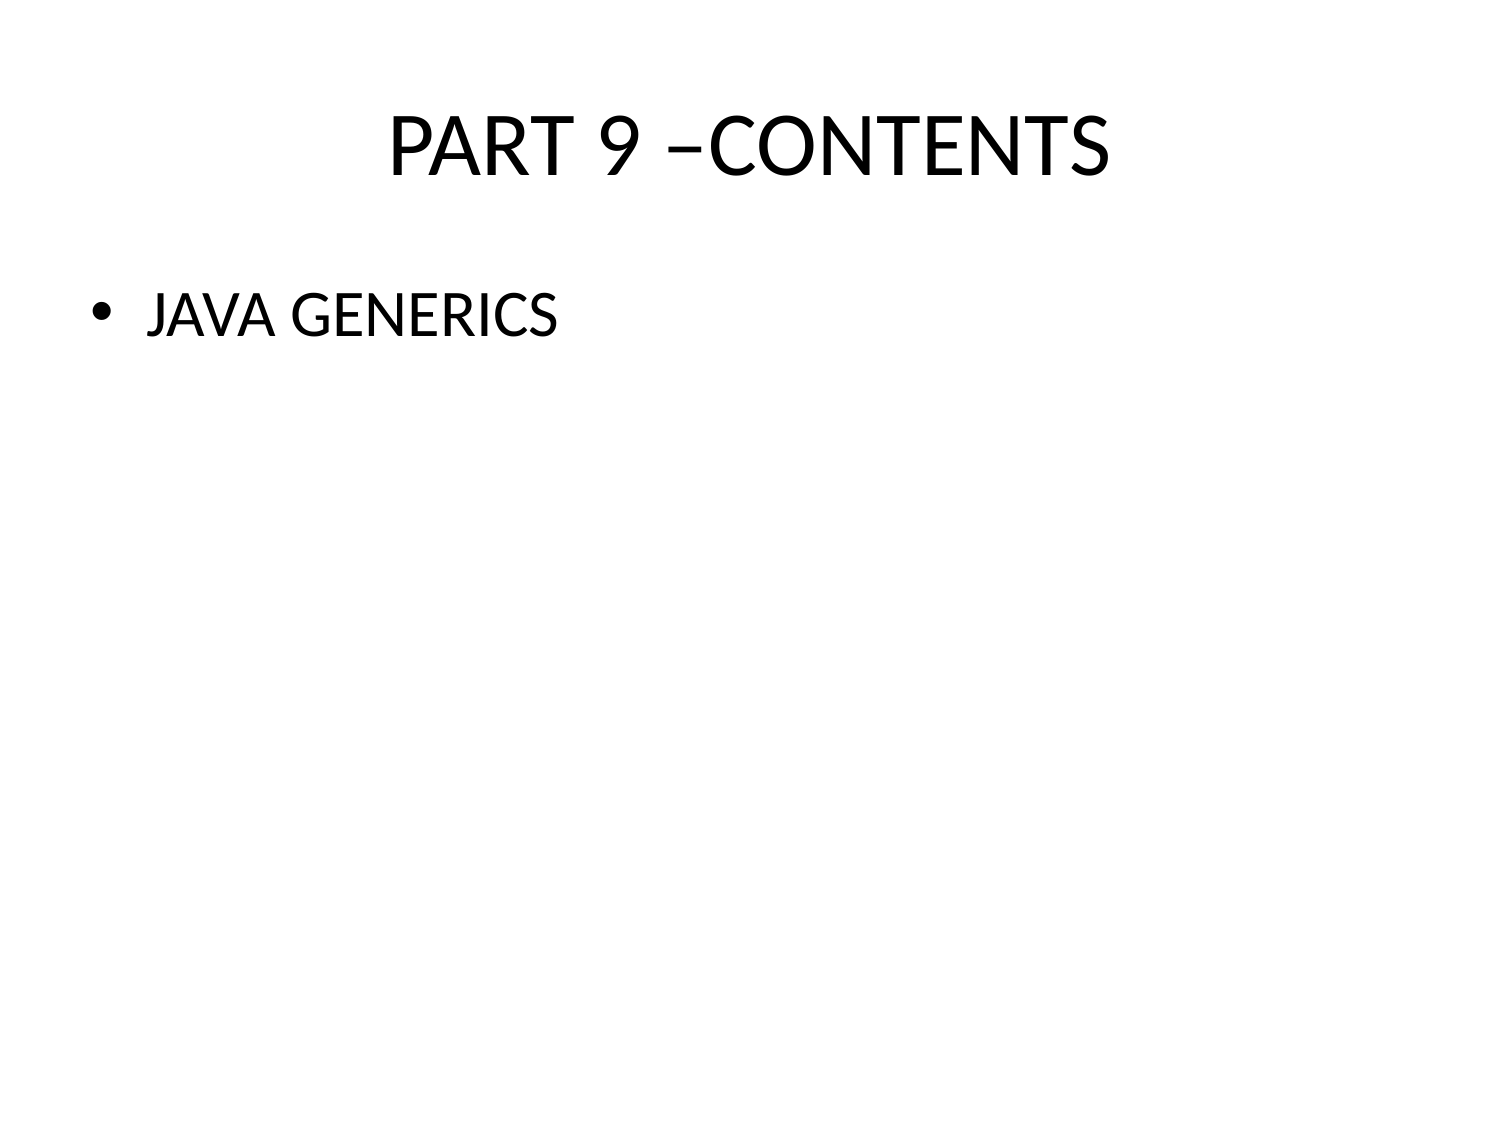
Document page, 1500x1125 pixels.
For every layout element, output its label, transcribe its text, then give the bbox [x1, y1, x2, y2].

title PART 9 –CONTENTS [75, 45, 1425, 233]
list JAVA GENERICS [75, 262, 1425, 1005]
